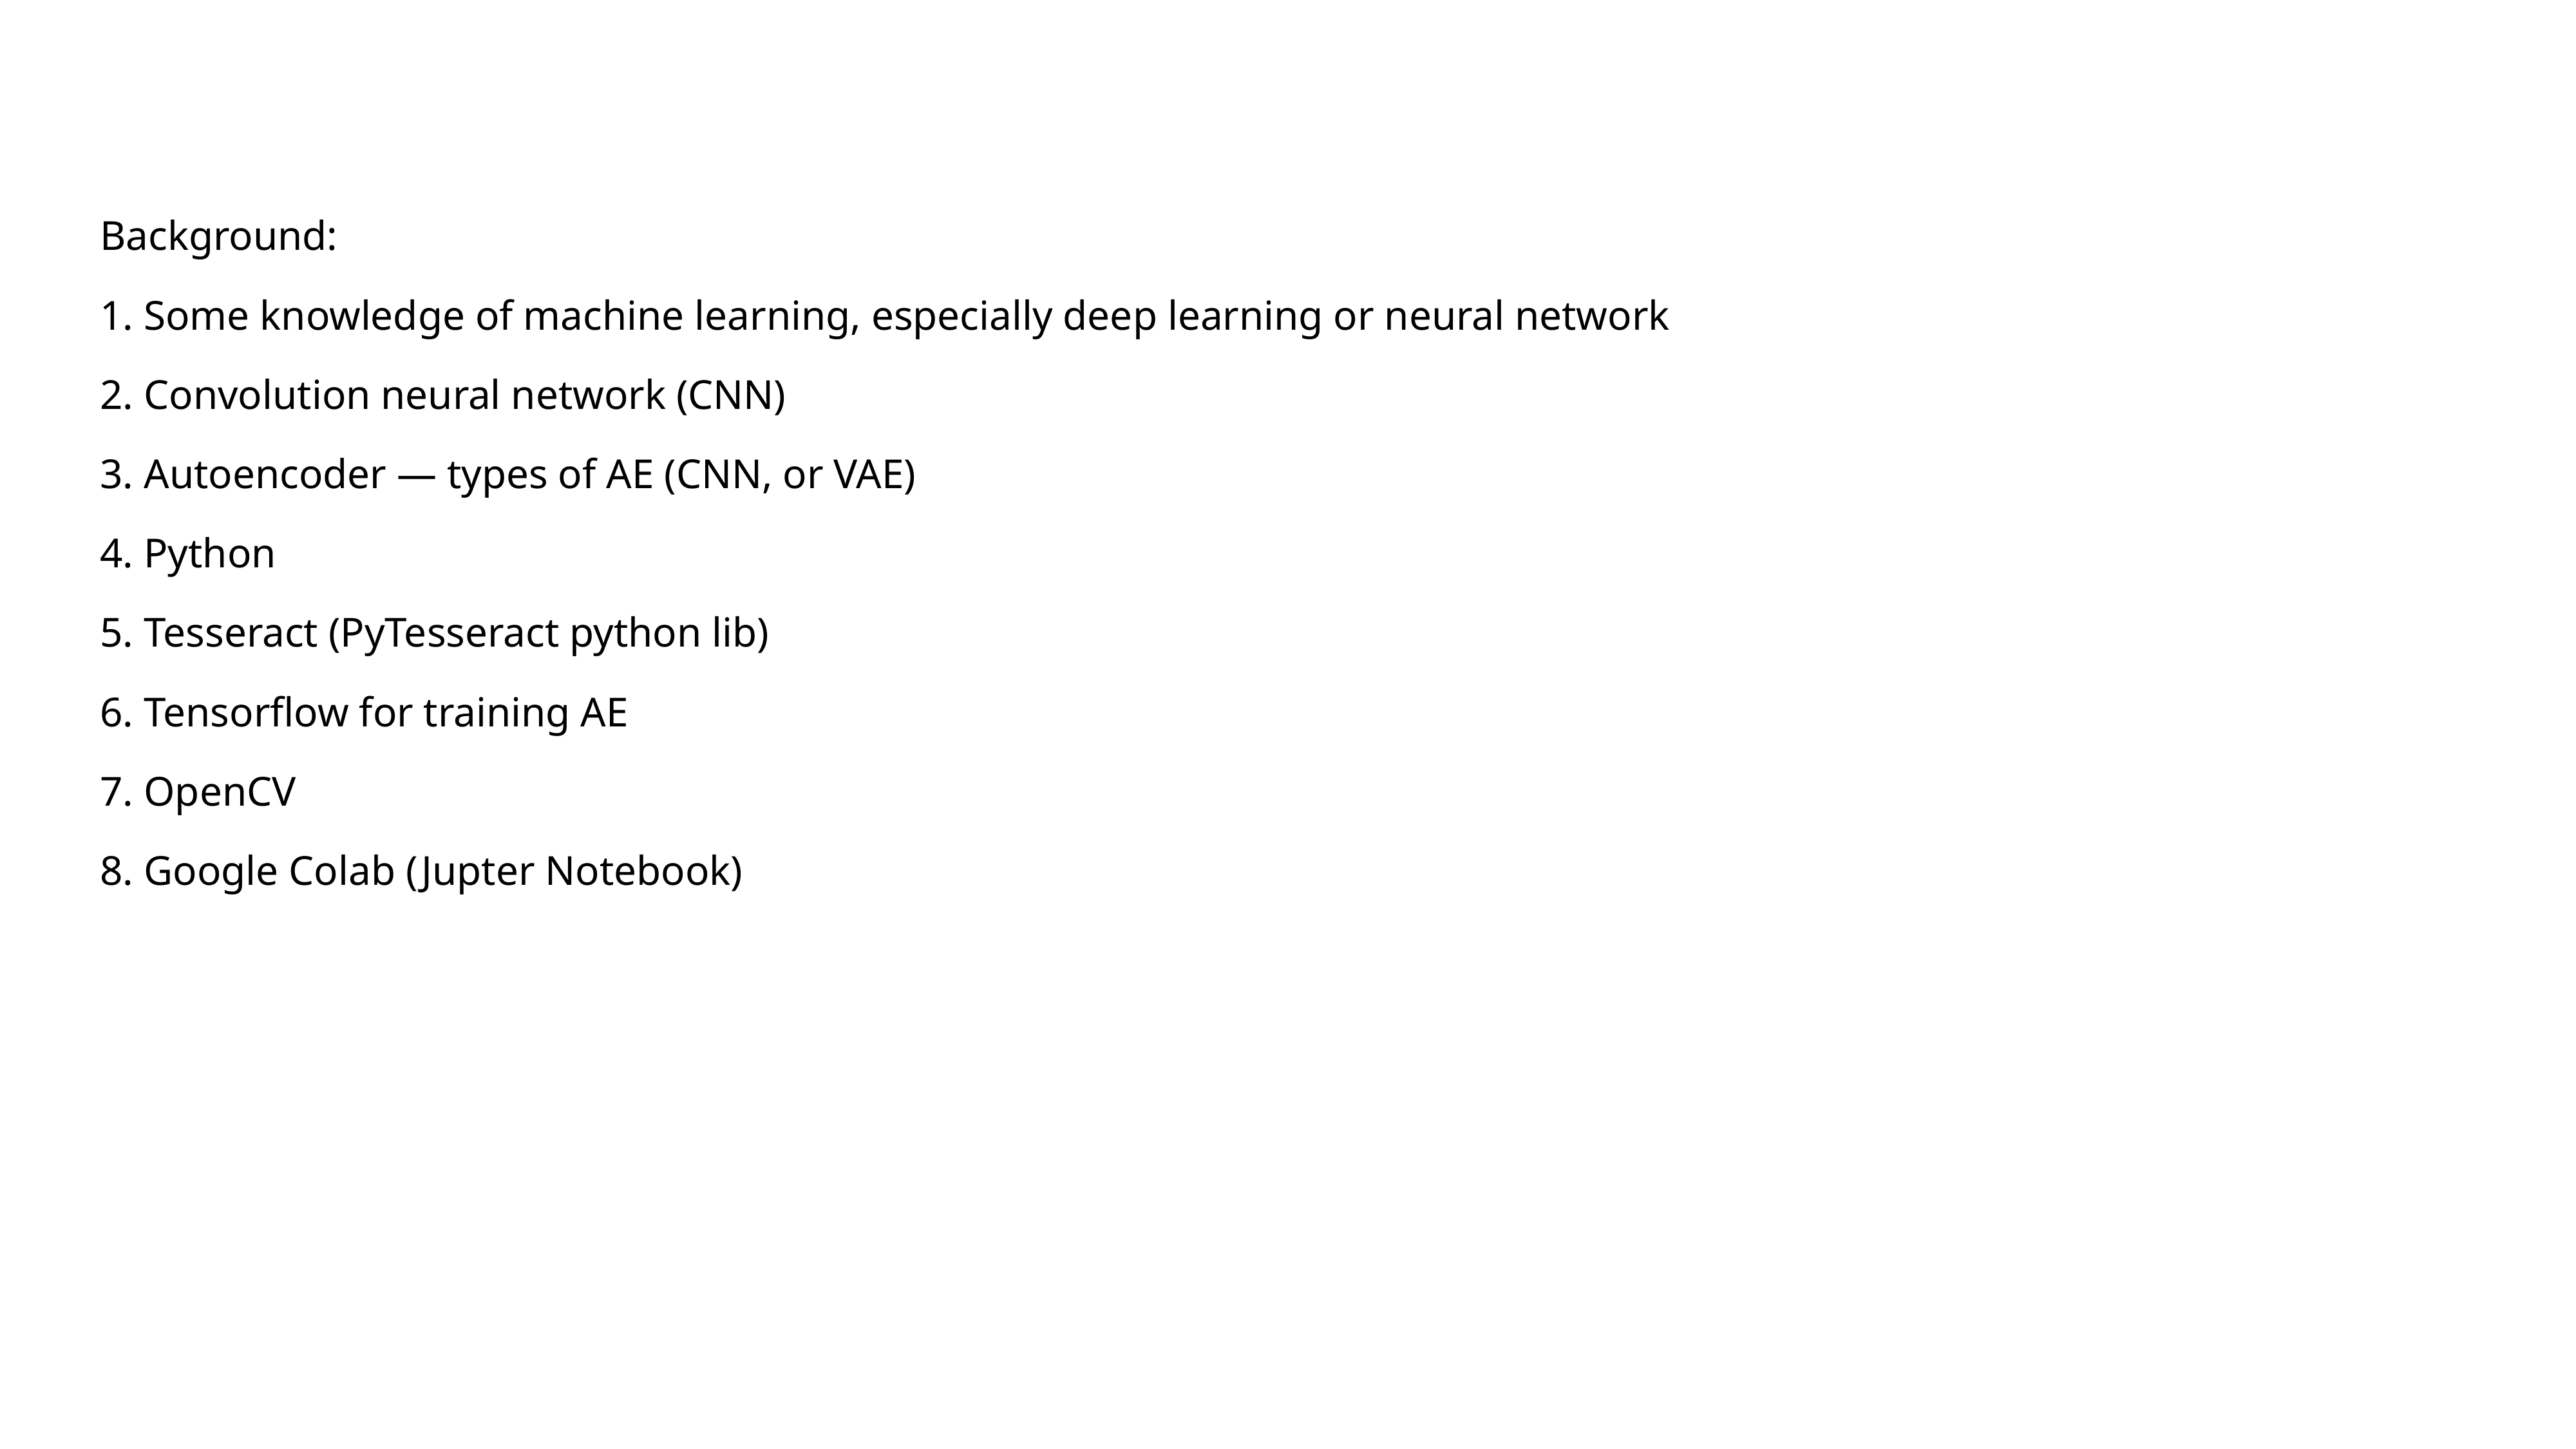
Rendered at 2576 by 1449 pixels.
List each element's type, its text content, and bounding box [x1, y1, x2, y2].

list Background: 1. Some knowledge of machine learning, especially deep learning or neural network 2. Convolution neural network (CNN) 3. Autoencoder — types of AE (CNN, or VAE) 4. Python 5. Tesseract (PyTesseract python lib) 6. Tensorflow for training AE 7. OpenCV 8. Google Colab (Jupter Notebook) [94, 210, 2416, 1083]
